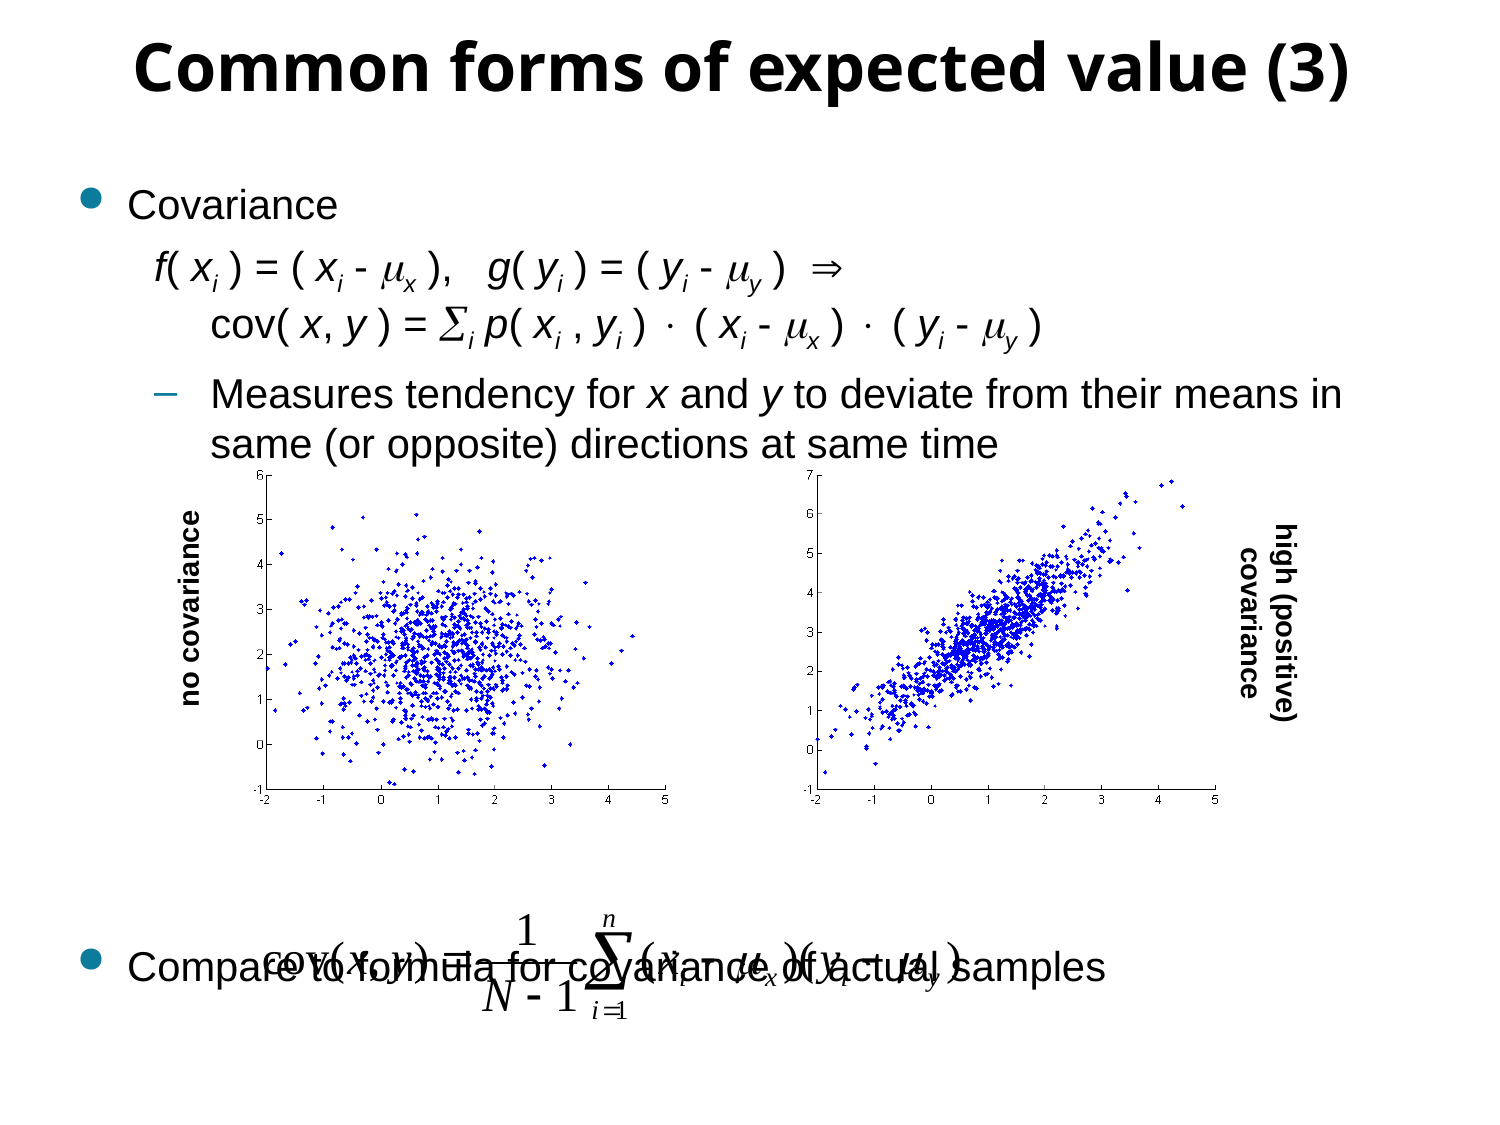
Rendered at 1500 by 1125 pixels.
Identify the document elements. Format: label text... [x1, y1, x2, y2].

text_box no covariance [162, 495, 194, 722]
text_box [255, 896, 971, 1030]
text_box high (positive) covariance [1266, 508, 1313, 739]
title Common forms of expected value (3) [61, 24, 1422, 113]
list Covariance f( xi ) = ( xi - x ), g( yi ) = ( yi - y )  cov( x, y ) = i p( xi , yi )  ( xi - x )  ( yi - y ) Measures tendency for x and y to deviate from their means in same (or opposite) directions at same time Compare to formula for covariance of actual samples [63, 169, 1448, 1021]
picture [749, 445, 1263, 831]
picture [199, 445, 713, 831]
